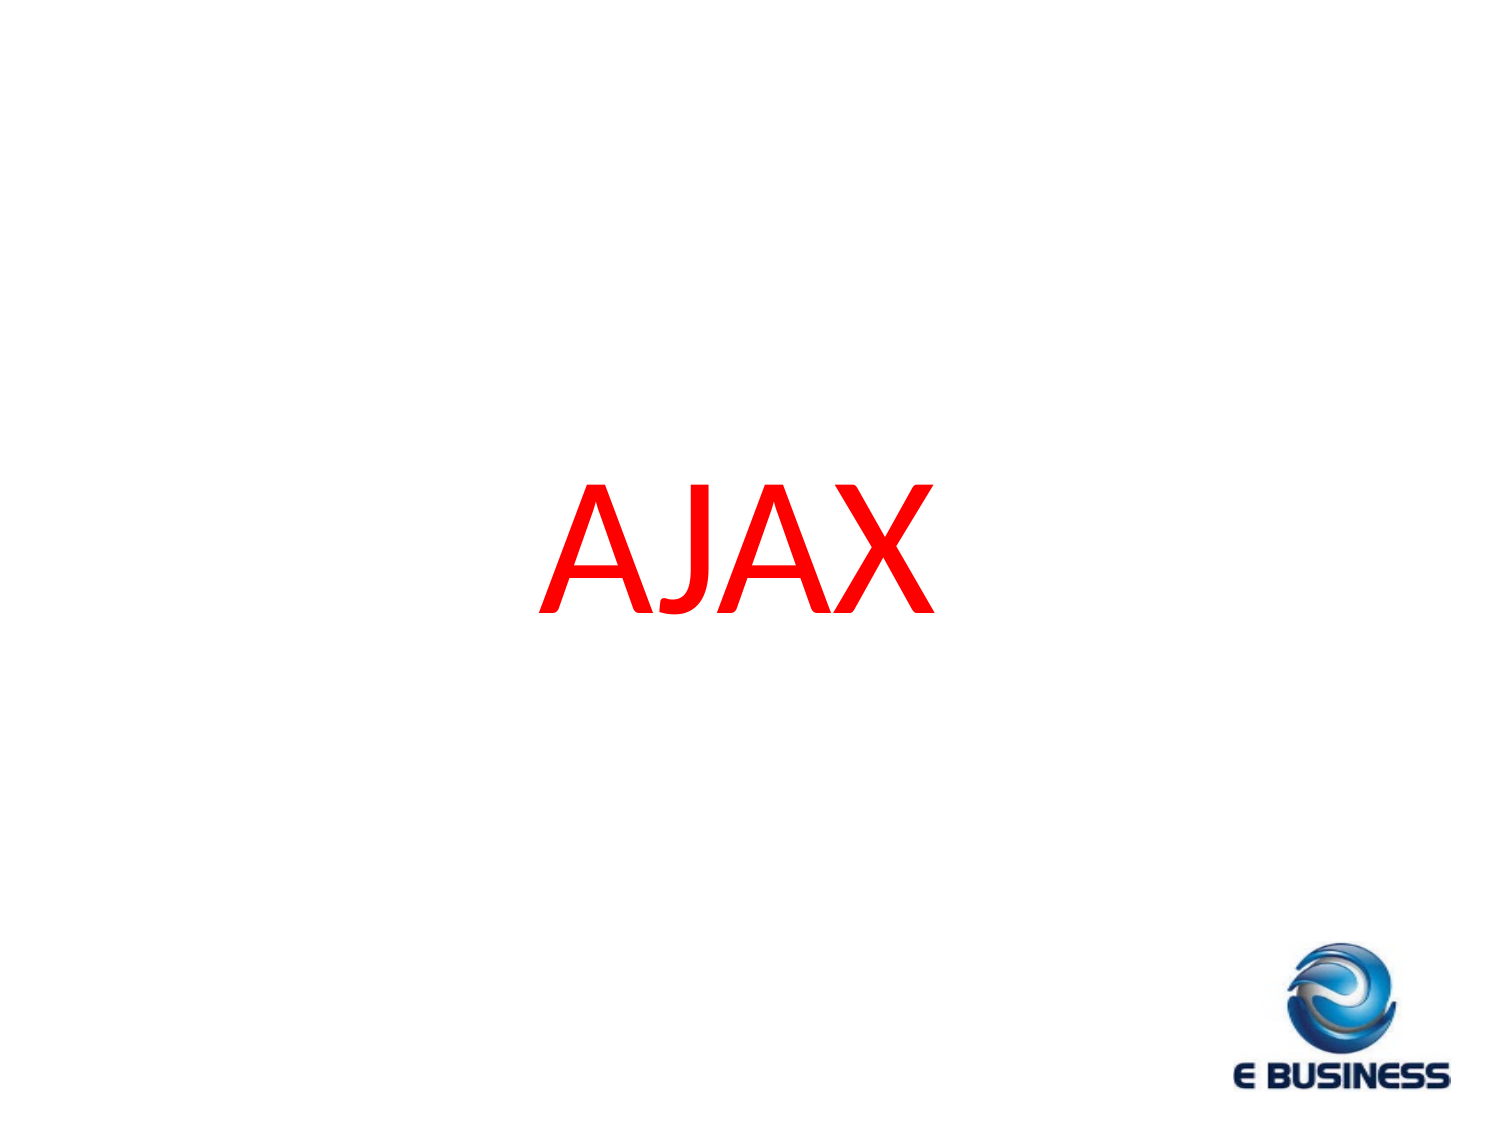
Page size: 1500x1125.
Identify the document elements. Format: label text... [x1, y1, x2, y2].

picture [1233, 941, 1451, 1093]
title AJAX [99, 412, 1375, 654]
